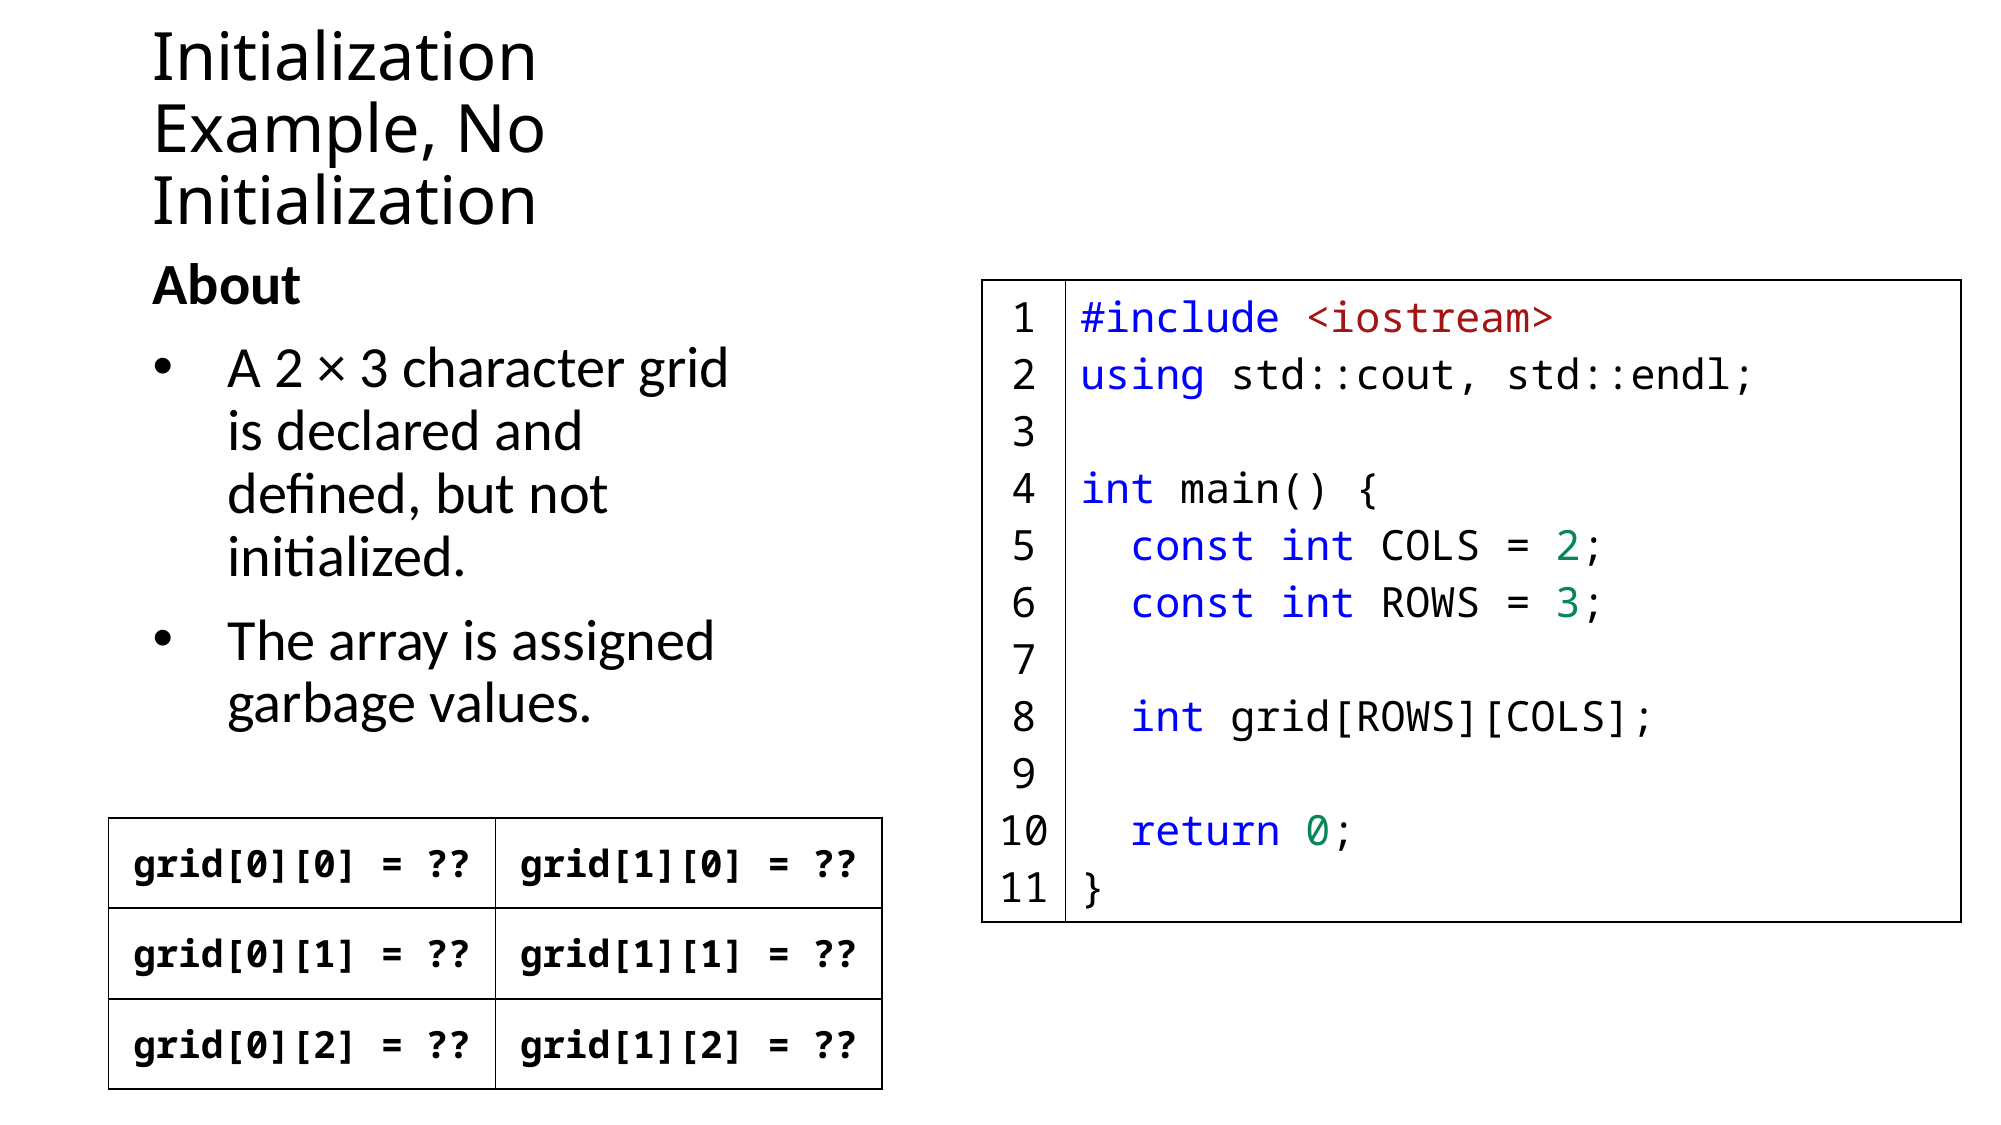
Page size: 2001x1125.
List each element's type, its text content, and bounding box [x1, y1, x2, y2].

table_header #include <iostream> using std::cout, std::endl; int main() { const int COLS = 2; const int ROWS = 3; int grid[ROWS][COLS]; return 0; } [1066, 281, 1960, 921]
list About A 2 × 3 character grid is declared and defined, but not initialized. The array is assigned garbage values. [137, 246, 783, 817]
table_cell grid[1][1] = ?? [496, 909, 881, 998]
table_header grid[0][0] = ?? [109, 819, 495, 907]
table_cell grid[1][2] = ?? [496, 1000, 881, 1088]
table_cell grid[0][2] = ?? [109, 1000, 495, 1088]
table_header 1 2 3 4 5 6 7 8 9 10 11 [983, 281, 1065, 921]
title Initialization Example, No Initialization [137, 0, 783, 246]
table_header grid[1][0] = ?? [496, 819, 881, 907]
table_cell grid[0][1] = ?? [109, 909, 495, 998]
